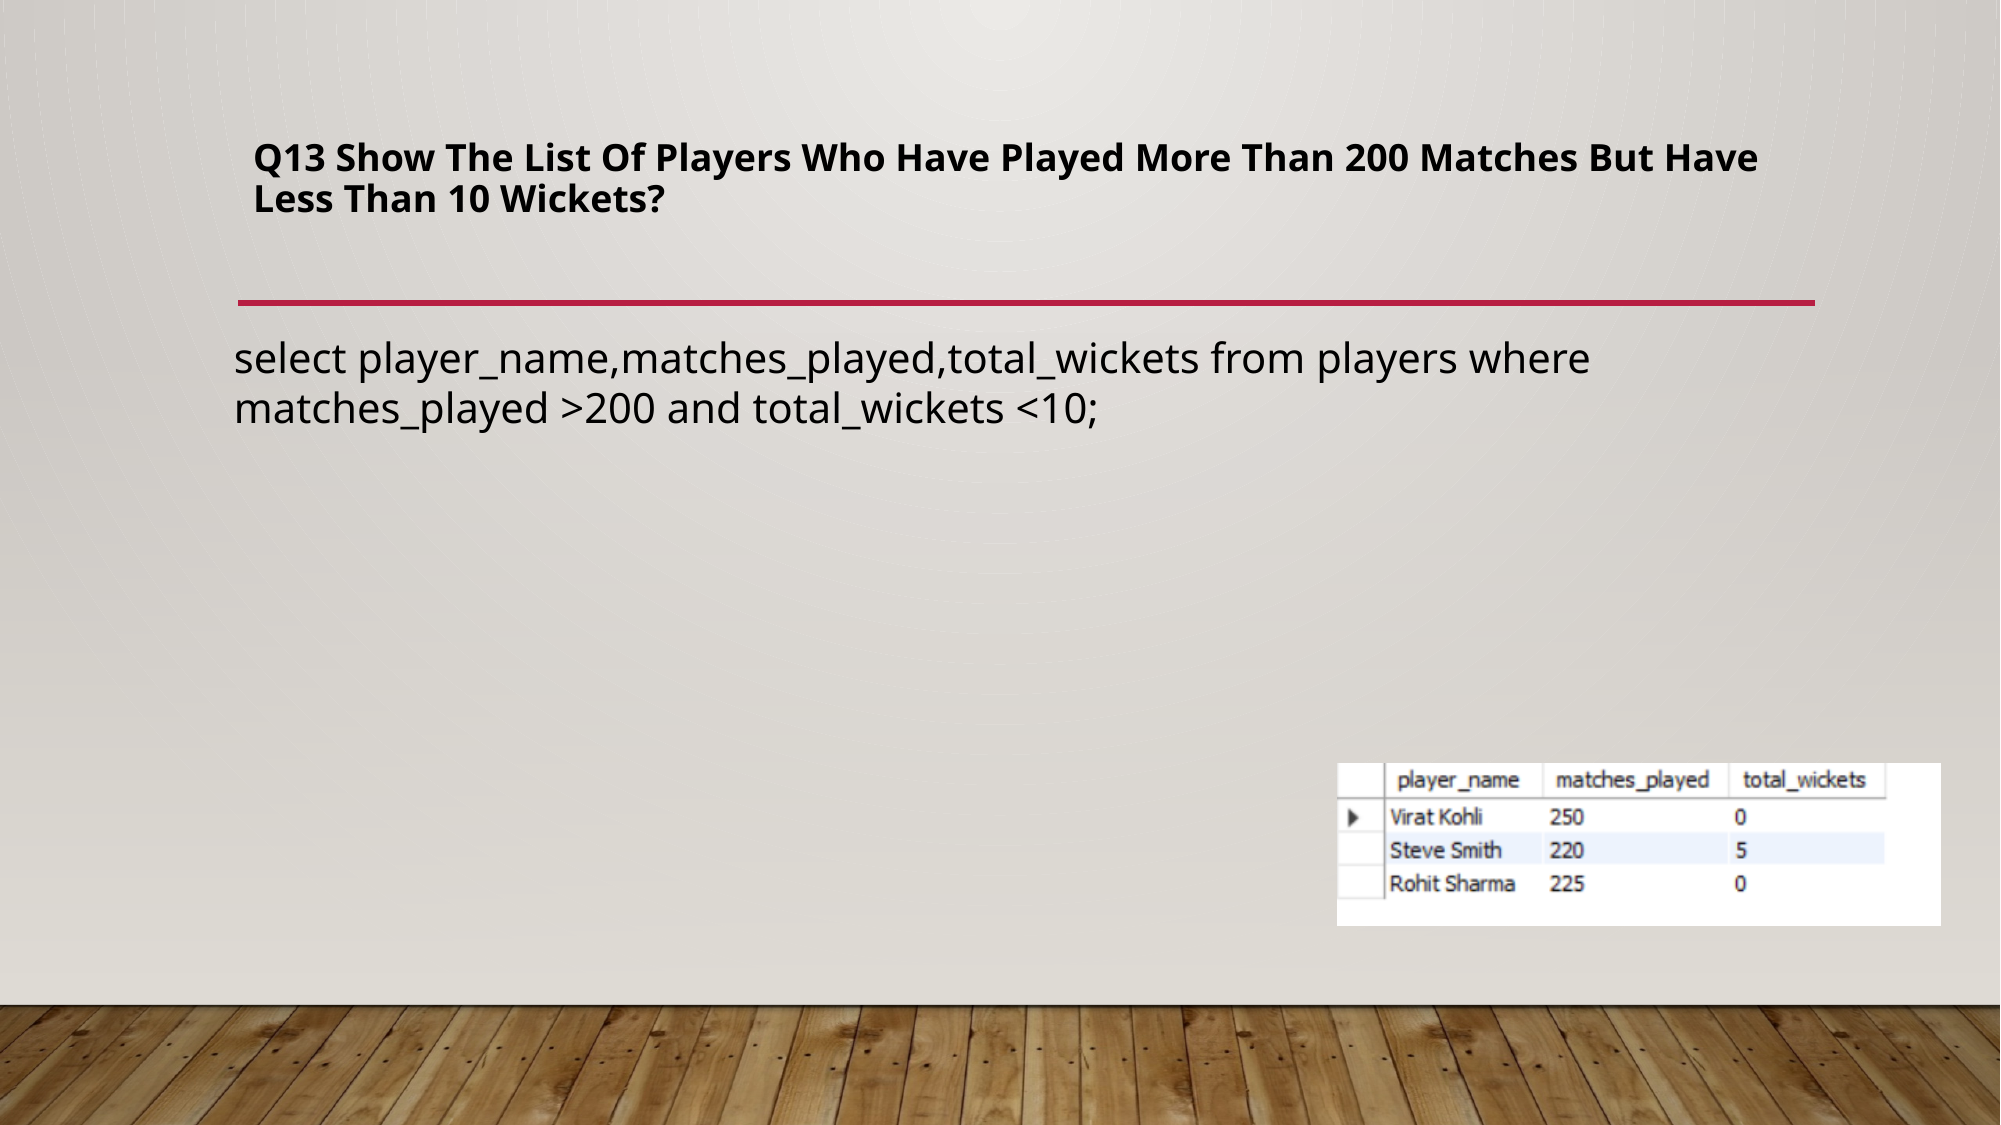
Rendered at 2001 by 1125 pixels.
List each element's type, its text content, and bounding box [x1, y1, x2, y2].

picture [0, 1005, 2000, 1125]
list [1337, 762, 1941, 926]
text_box select player_name,matches_played,total_wickets from players where matches_played >200 and total_wickets <10; [219, 324, 1814, 440]
title Q13 Show The List Of Players Who Have Played More Than 200 Matches But Have Less Than 10 Wickets? [238, 131, 1814, 305]
